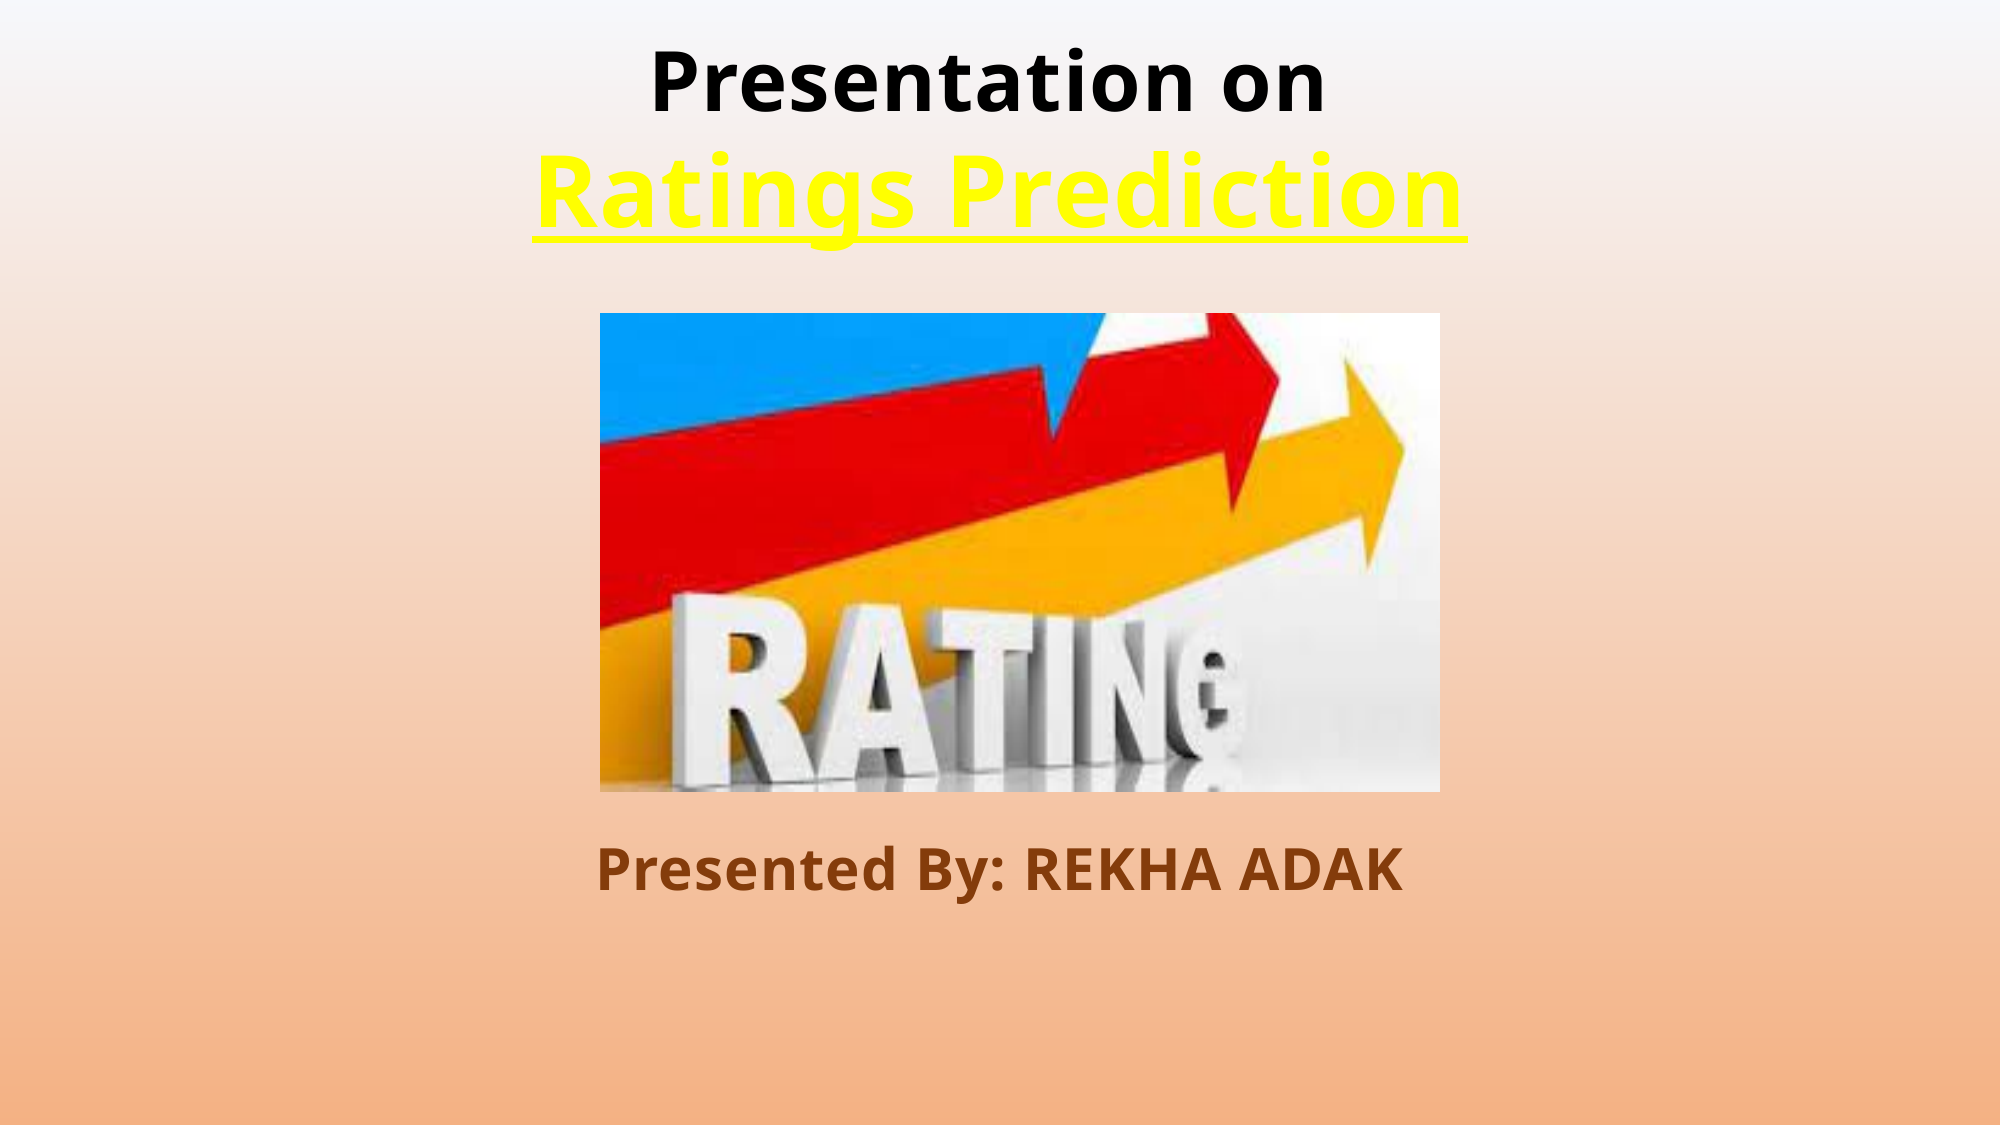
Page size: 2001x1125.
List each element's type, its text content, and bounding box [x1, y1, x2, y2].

text_box Presented By: REKHA ADAK [0, 825, 2000, 910]
text_box Presentation on Ratings Prediction [0, 20, 2000, 256]
picture [599, 313, 1440, 792]
